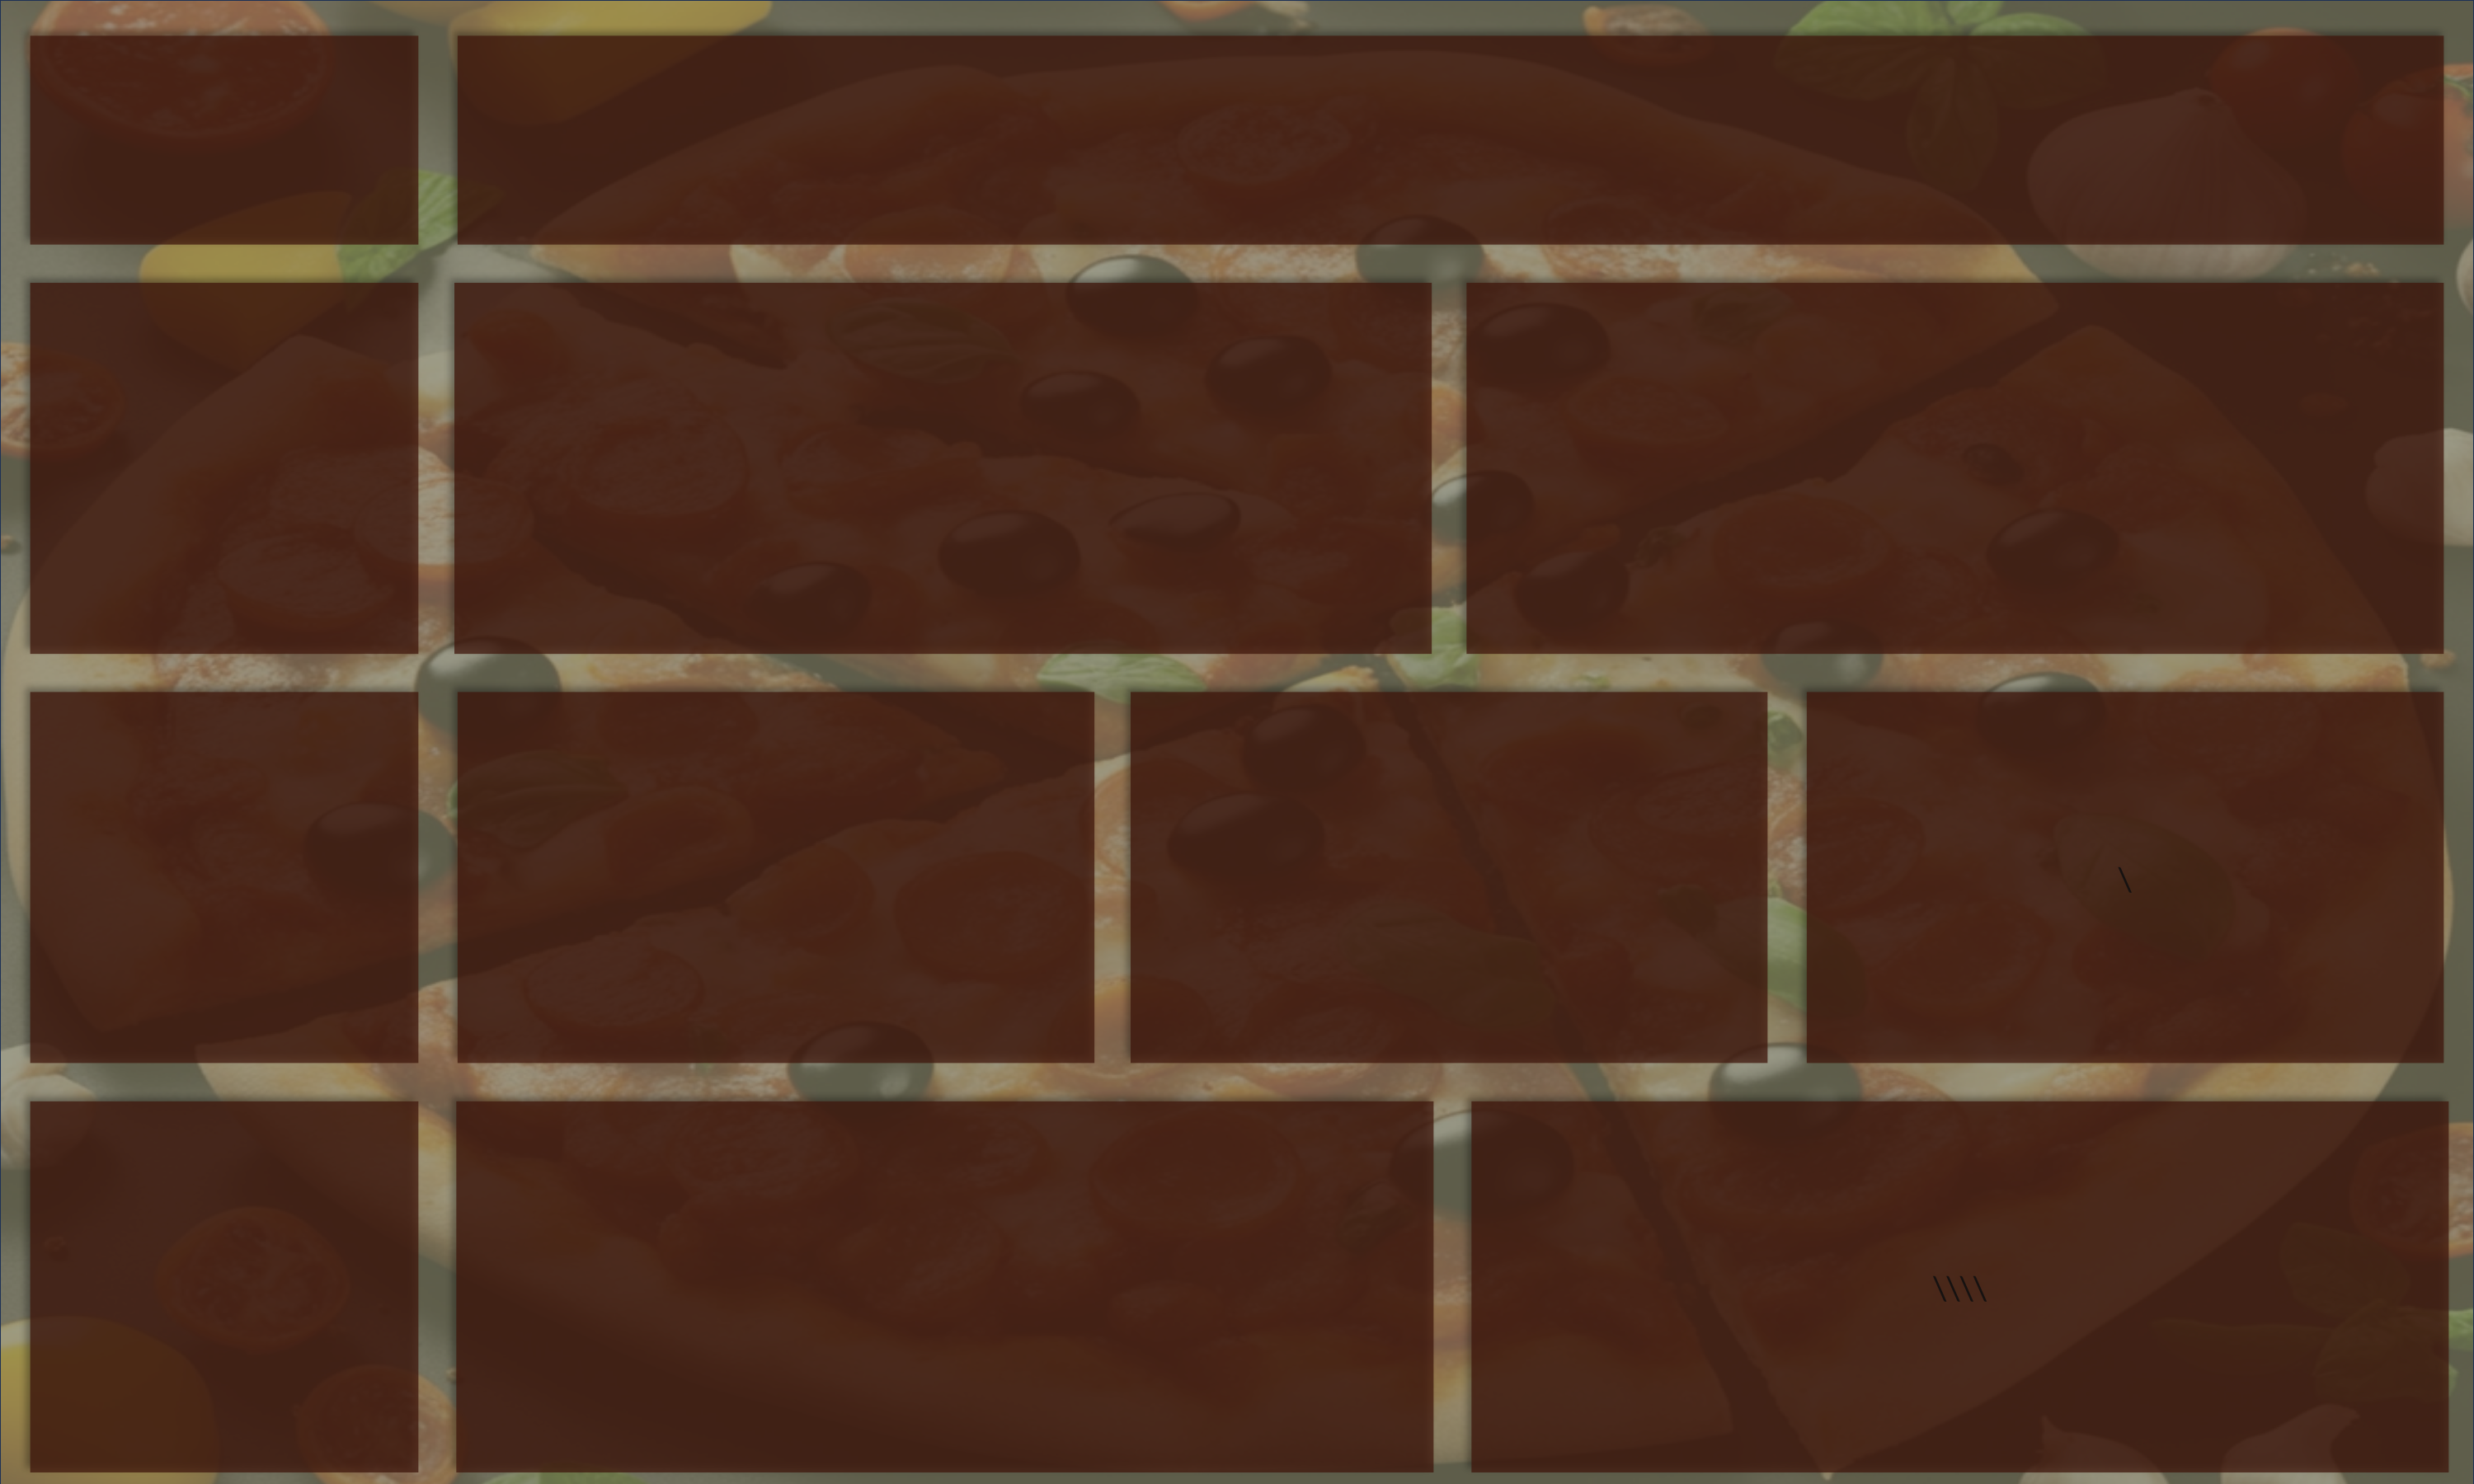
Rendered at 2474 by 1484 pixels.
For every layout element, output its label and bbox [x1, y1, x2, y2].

text_box [0, 0, 2474, 1484]
